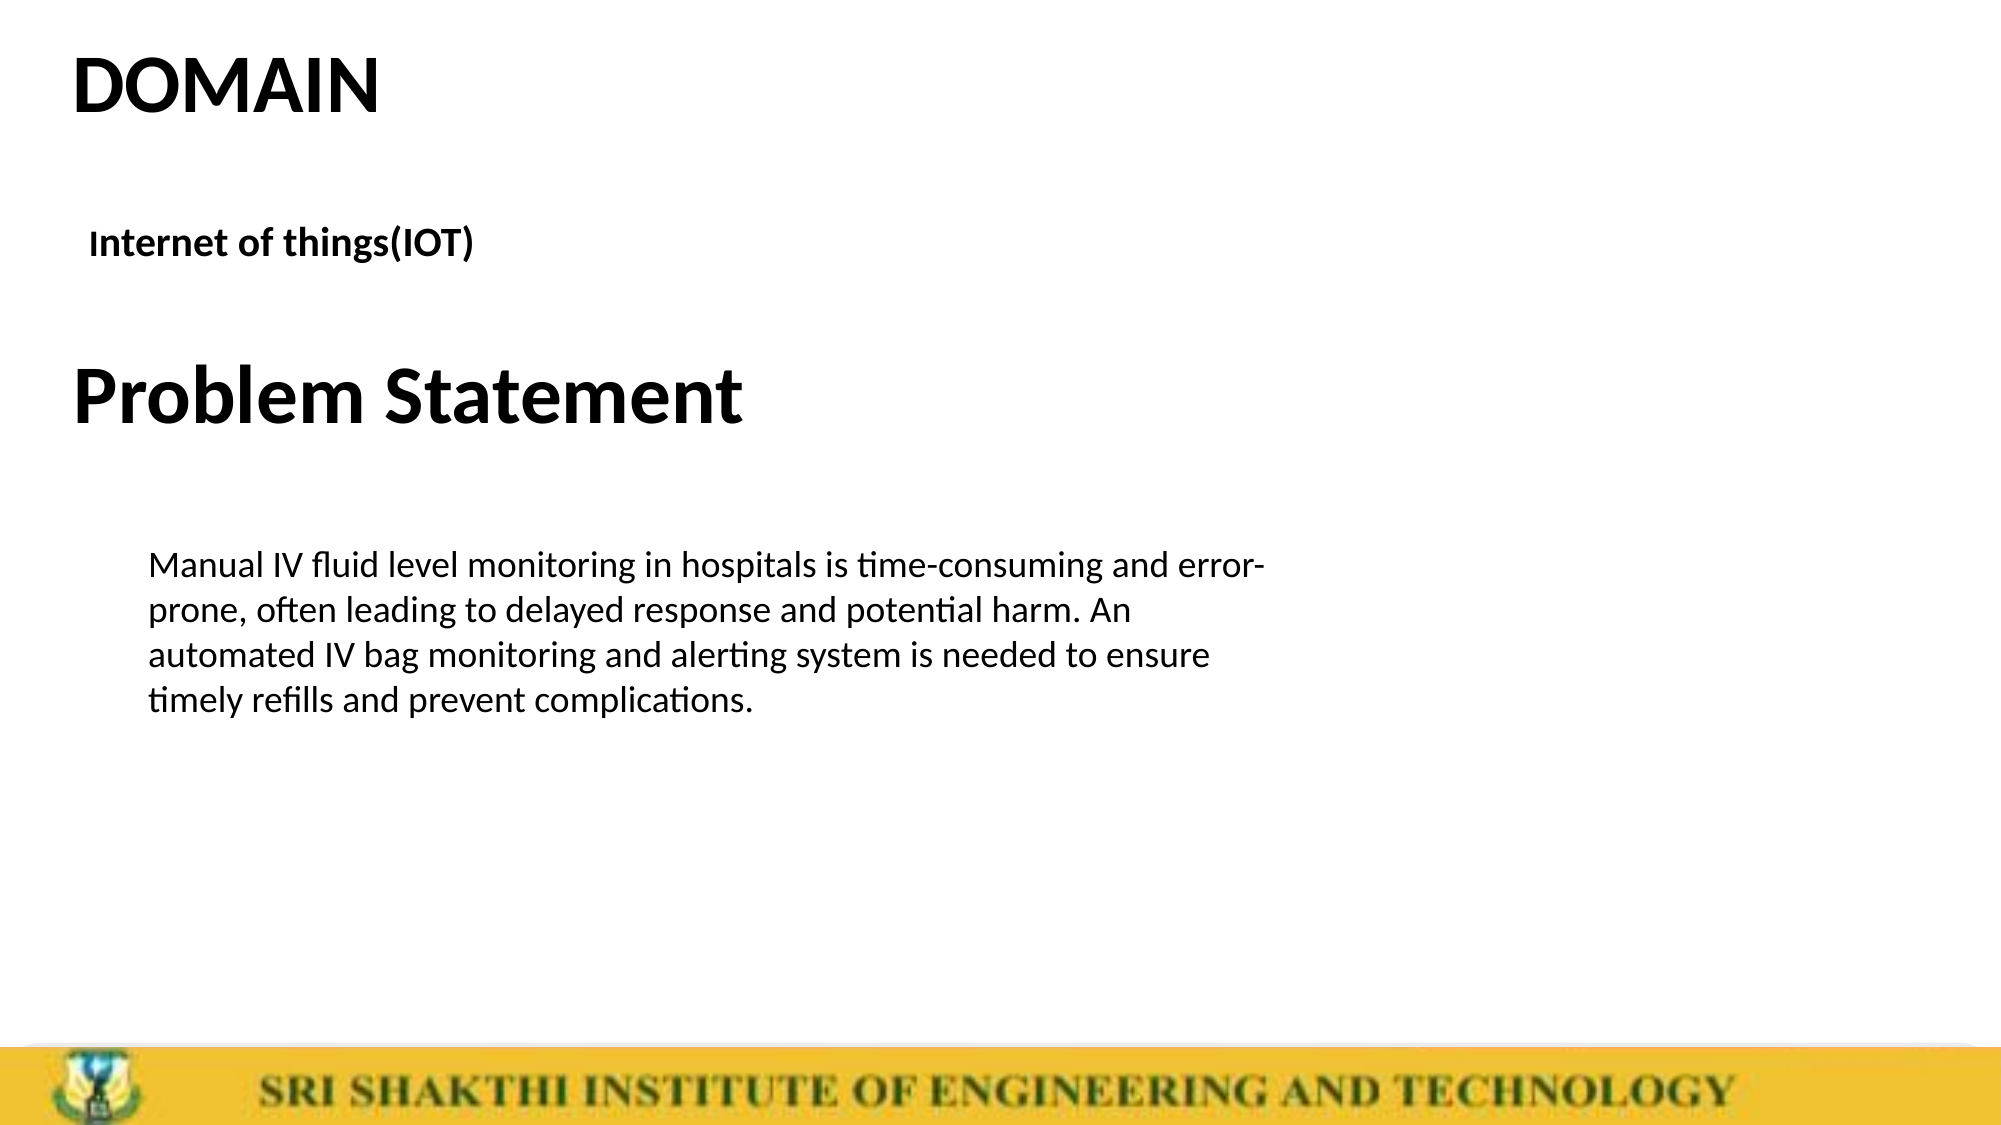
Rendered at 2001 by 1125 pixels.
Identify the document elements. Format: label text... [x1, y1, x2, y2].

text_box Manual IV fluid level monitoring in hospitals is time-consuming and error-prone, often leading to delayed response and potential harm. An automated IV bag monitoring and alerting system is needed to ensure timely refills and prevent complications. [133, 532, 1285, 727]
text_box Internet of things(IOT) [74, 182, 1955, 273]
picture [0, 1047, 2001, 1125]
text_box Problem Statement [59, 333, 760, 448]
text_box DOMAIN [57, 22, 396, 137]
